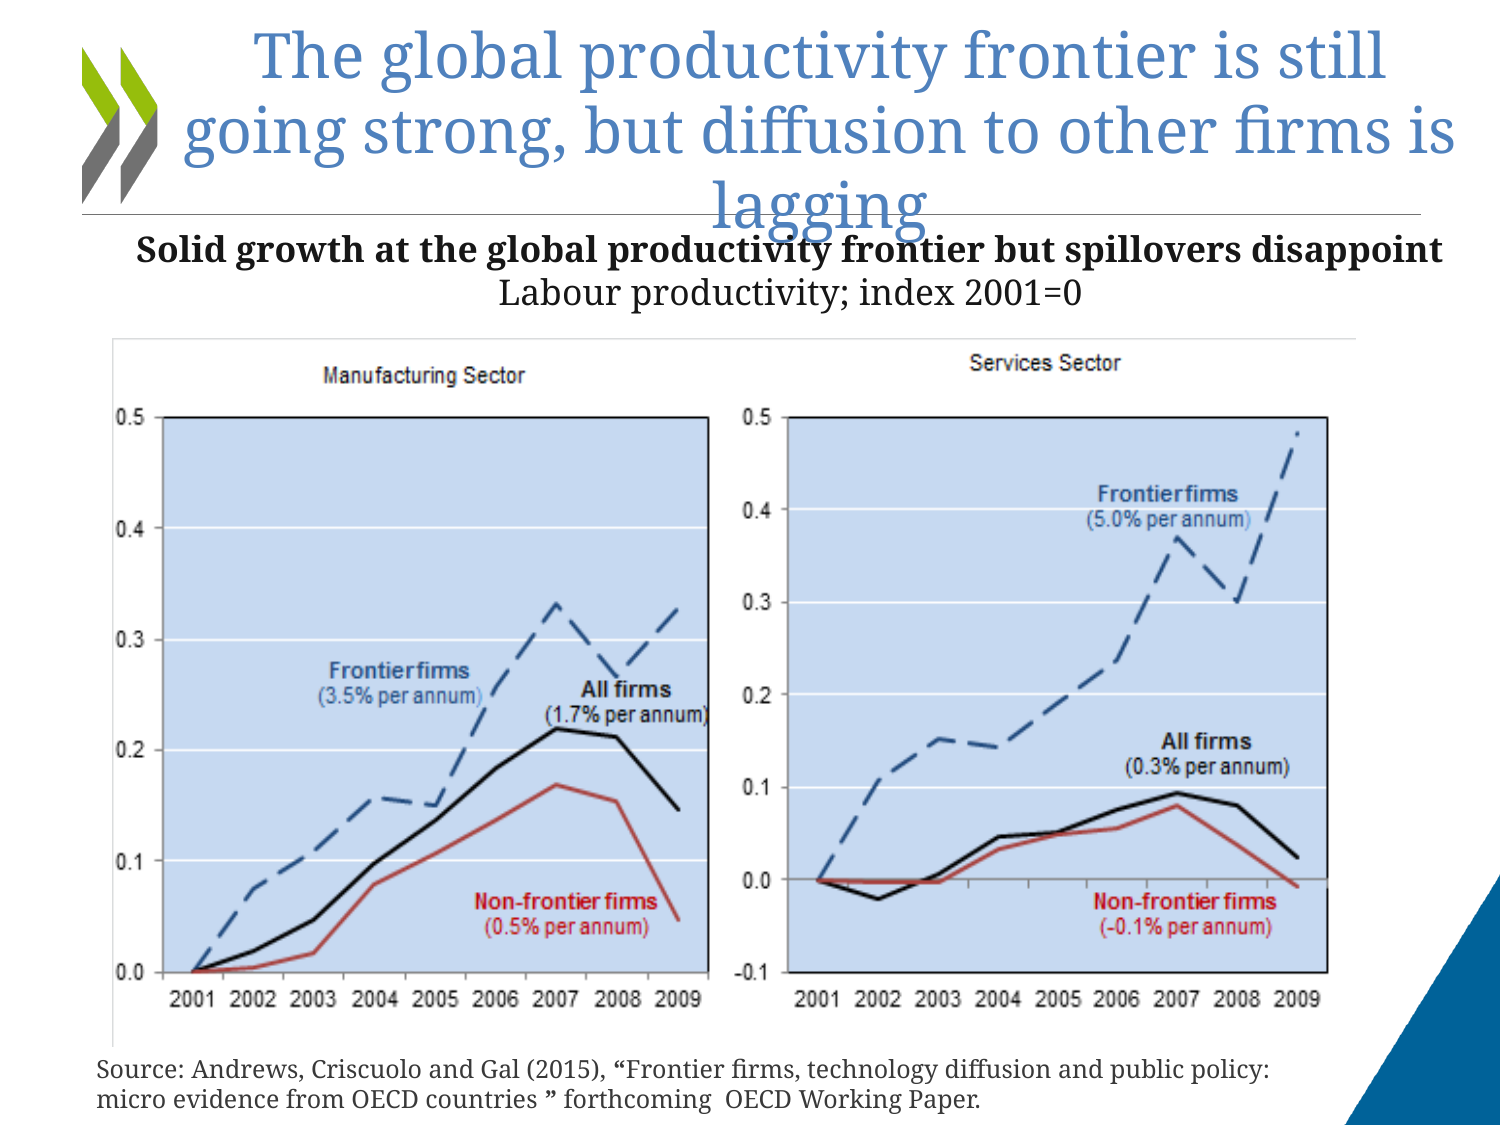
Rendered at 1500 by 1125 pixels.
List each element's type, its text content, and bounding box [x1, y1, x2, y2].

text_box [5, 212, 1500, 1125]
picture [111, 337, 1356, 1047]
title The global productivity frontier is still going strong, but diffusion to other firms is lagging [159, 44, 1483, 213]
text_box Source: Andrews, Criscuolo and Gal (2015), “Frontier firms, technology diffusion and public policy: micro evidence from OECD countries ” forthcoming OECD Working Paper. [81, 1046, 1361, 1122]
text_box Solid growth at the global productivity frontier but spillovers disappoint Labour productivity; index 2001=0 [121, 219, 1460, 363]
